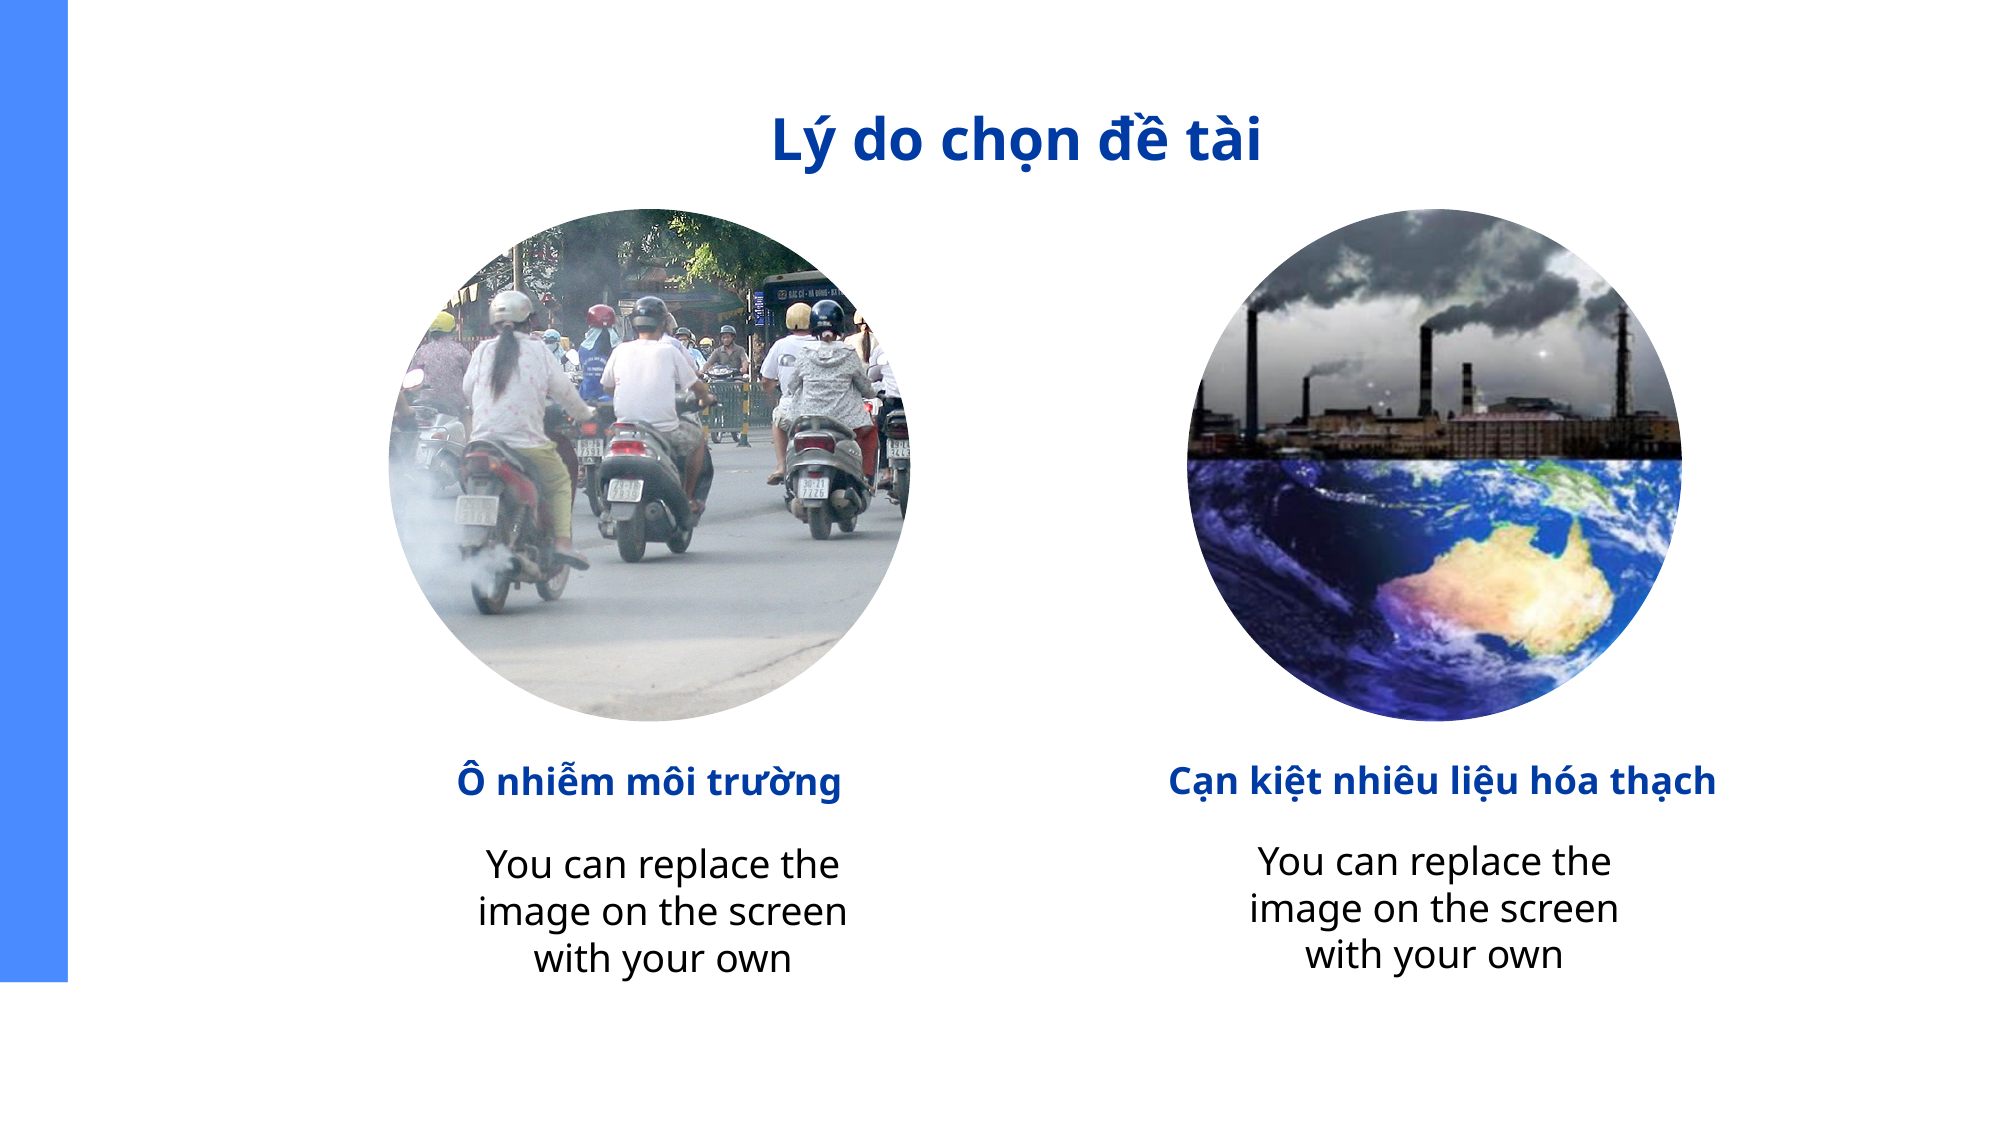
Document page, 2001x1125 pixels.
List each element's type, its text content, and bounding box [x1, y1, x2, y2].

picture [388, 208, 911, 722]
subtitle You can replace the image on the screen with your own [415, 820, 911, 979]
picture [1186, 208, 1683, 722]
subtitle Cạn kiệt nhiêu liệu hóa thạch [1103, 737, 1783, 827]
text_box [0, 0, 68, 983]
subtitle Ô nhiễm môi trường [402, 737, 897, 828]
subtitle You can replace the image on the screen with your own [1187, 816, 1682, 975]
title Lý do chọn đề tài [174, 82, 1861, 208]
